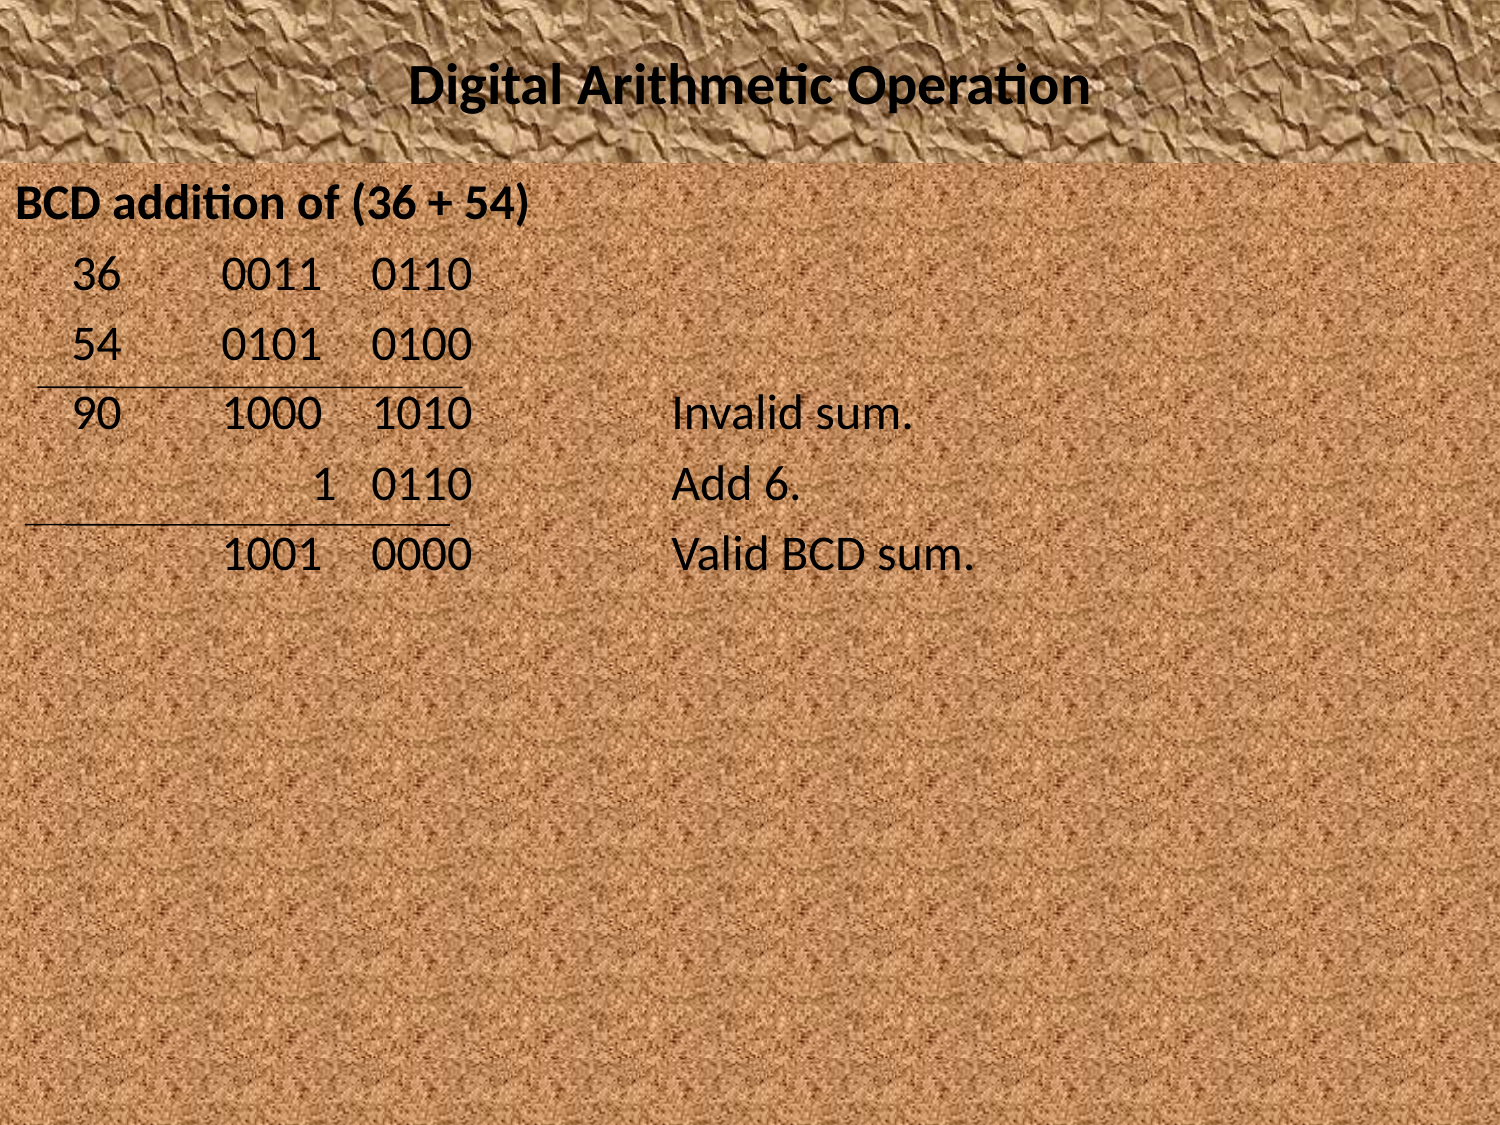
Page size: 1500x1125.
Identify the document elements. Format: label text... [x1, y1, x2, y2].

title Digital Arithmetic Operation [0, 0, 1500, 163]
list BCD addition of (36 + 54) 36 0011 0110 54 0101 0100 90 1000 1010 Invalid sum. 1 0110 Add 6. 1001 0000 Valid BCD sum. [0, 163, 1500, 1125]
table_header 3 [40, 389, 458, 393]
